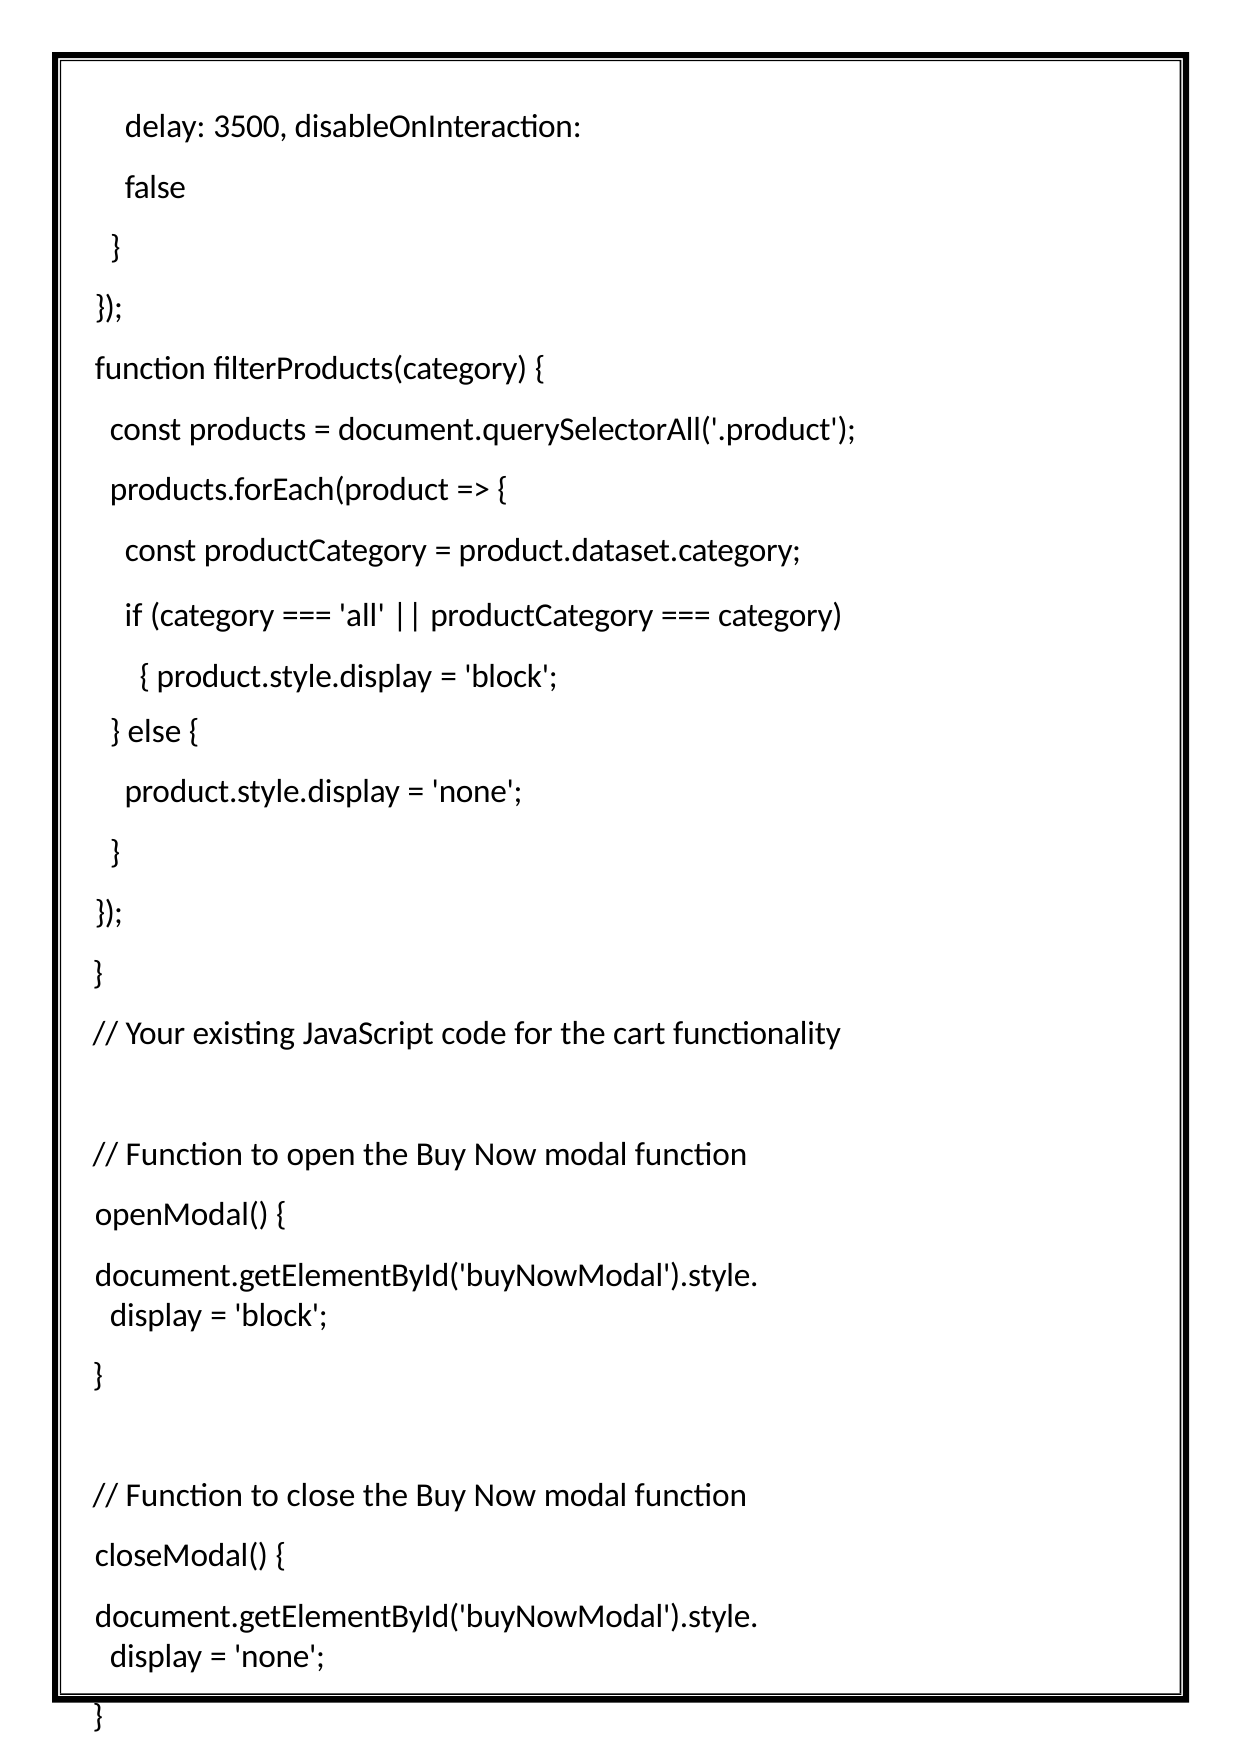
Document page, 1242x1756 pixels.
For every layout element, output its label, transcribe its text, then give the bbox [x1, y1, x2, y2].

text_box delay: 3500, disableOnInteraction: false } }); function filterProducts(category) { const products = document.querySelectorAll('.product'); products.forEach(product => { const productCategory = product.dataset.category; if (category === 'all' || productCategory === category) { product.style.display = 'block'; } else { product.style.display = 'none'; } }); } // Your existing JavaScript code for the cart functionality // Function to open the Buy Now modal function openModal() { document.getElementById('buyNowModal').style.display = 'block'; } // Function to close the Buy Now modal function closeModal() { document.getElementById('buyNowModal').style.display = 'none'; } [92, 1703, 1149, 1734]
text_box [52, 52, 1190, 1703]
text_box delay: 3500, disableOnInteraction: false } }); function filterProducts(category) { const products = document.querySelectorAll('.product'); products.forEach(product => { const productCategory = product.dataset.category; if (category === 'all' || productCategory === category) { product.style.display = 'block'; } else { product.style.display = 'none'; } }); } // Your existing JavaScript code for the cart functionality // Function to open the Buy Now modal function openModal() { document.getElementById('buyNowModal').style.display = 'block'; } // Function to close the Buy Now modal function closeModal() { document.getElementById('buyNowModal').style.display = 'none'; } [92, 82, 1149, 1693]
